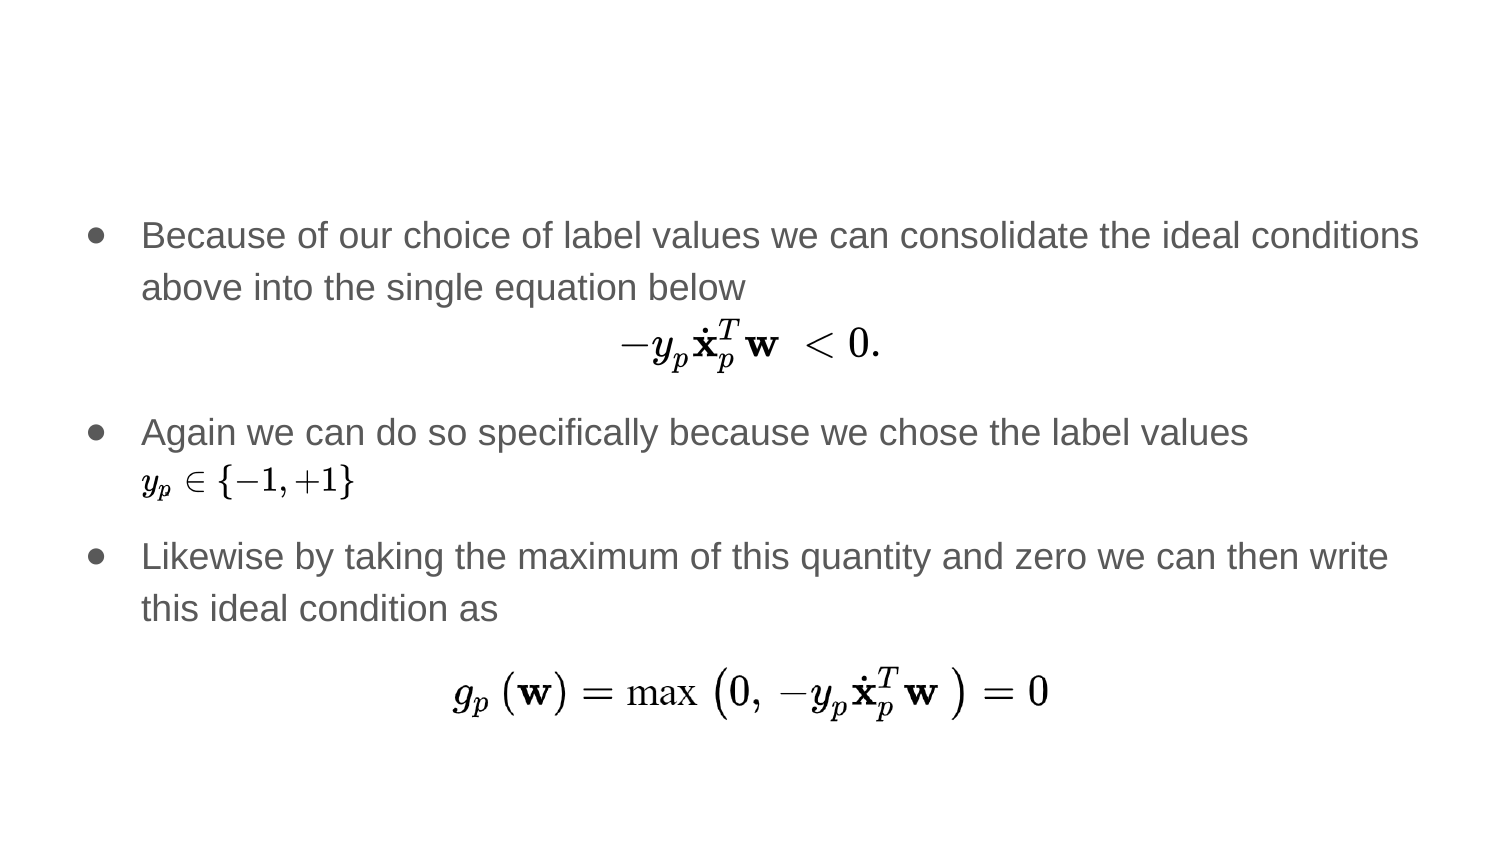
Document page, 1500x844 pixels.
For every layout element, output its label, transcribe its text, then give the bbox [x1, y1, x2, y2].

picture [618, 314, 882, 377]
picture [452, 662, 1048, 725]
picture [140, 461, 356, 504]
list Because of our choice of label values we can consolidate the ideal conditions above into the single equation below Again we can do so specifically because we chose the label values . Likewise by taking the maximum of this quantity and zero we can then write this ideal condition as [51, 189, 1449, 750]
